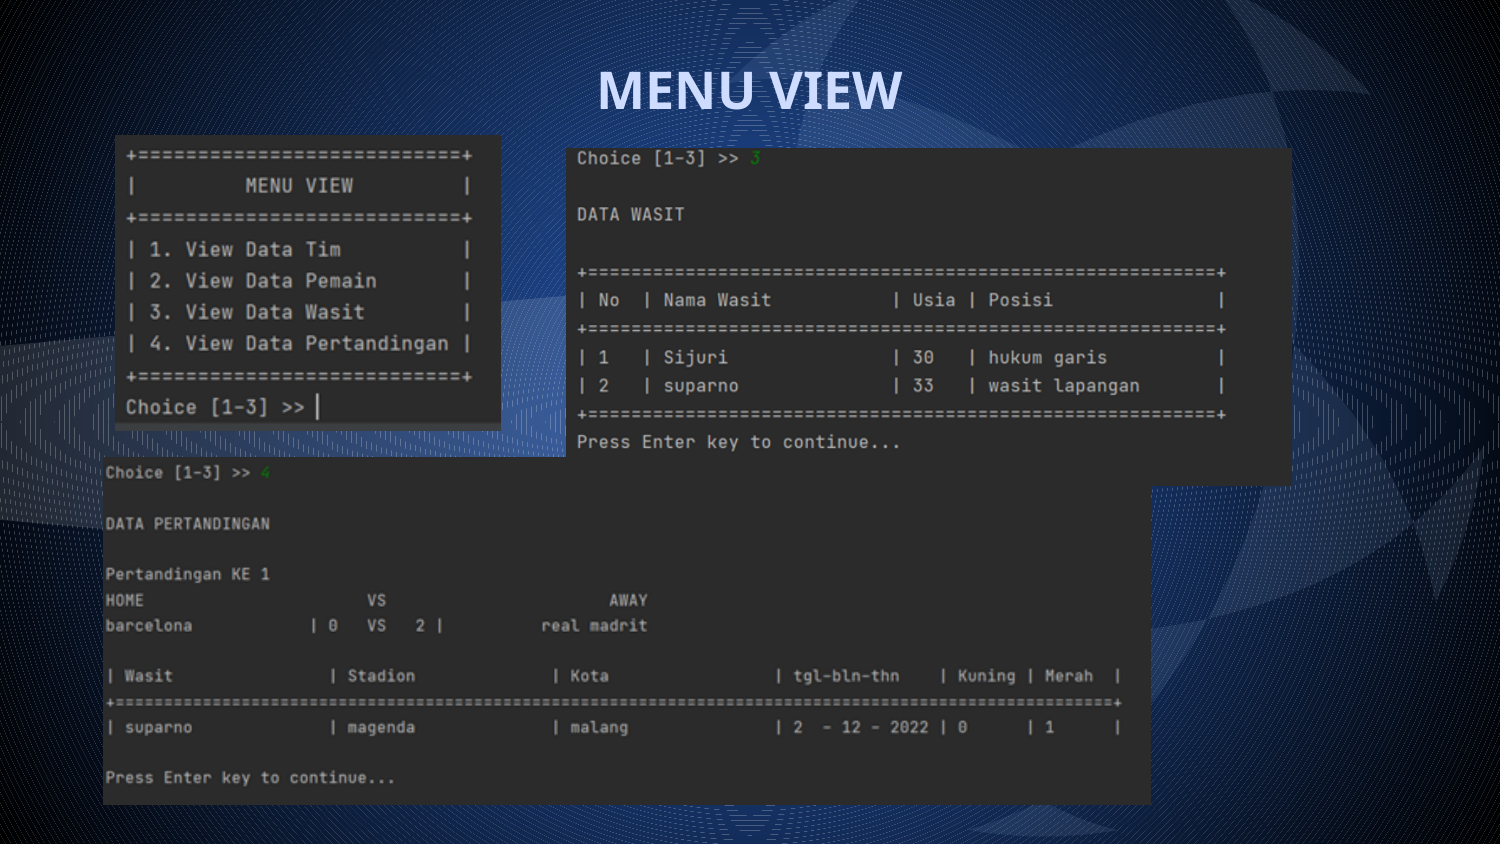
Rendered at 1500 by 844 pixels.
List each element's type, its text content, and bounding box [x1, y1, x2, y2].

picture [114, 134, 502, 431]
title MENU VIEW [434, 42, 1066, 136]
picture [102, 147, 1293, 805]
